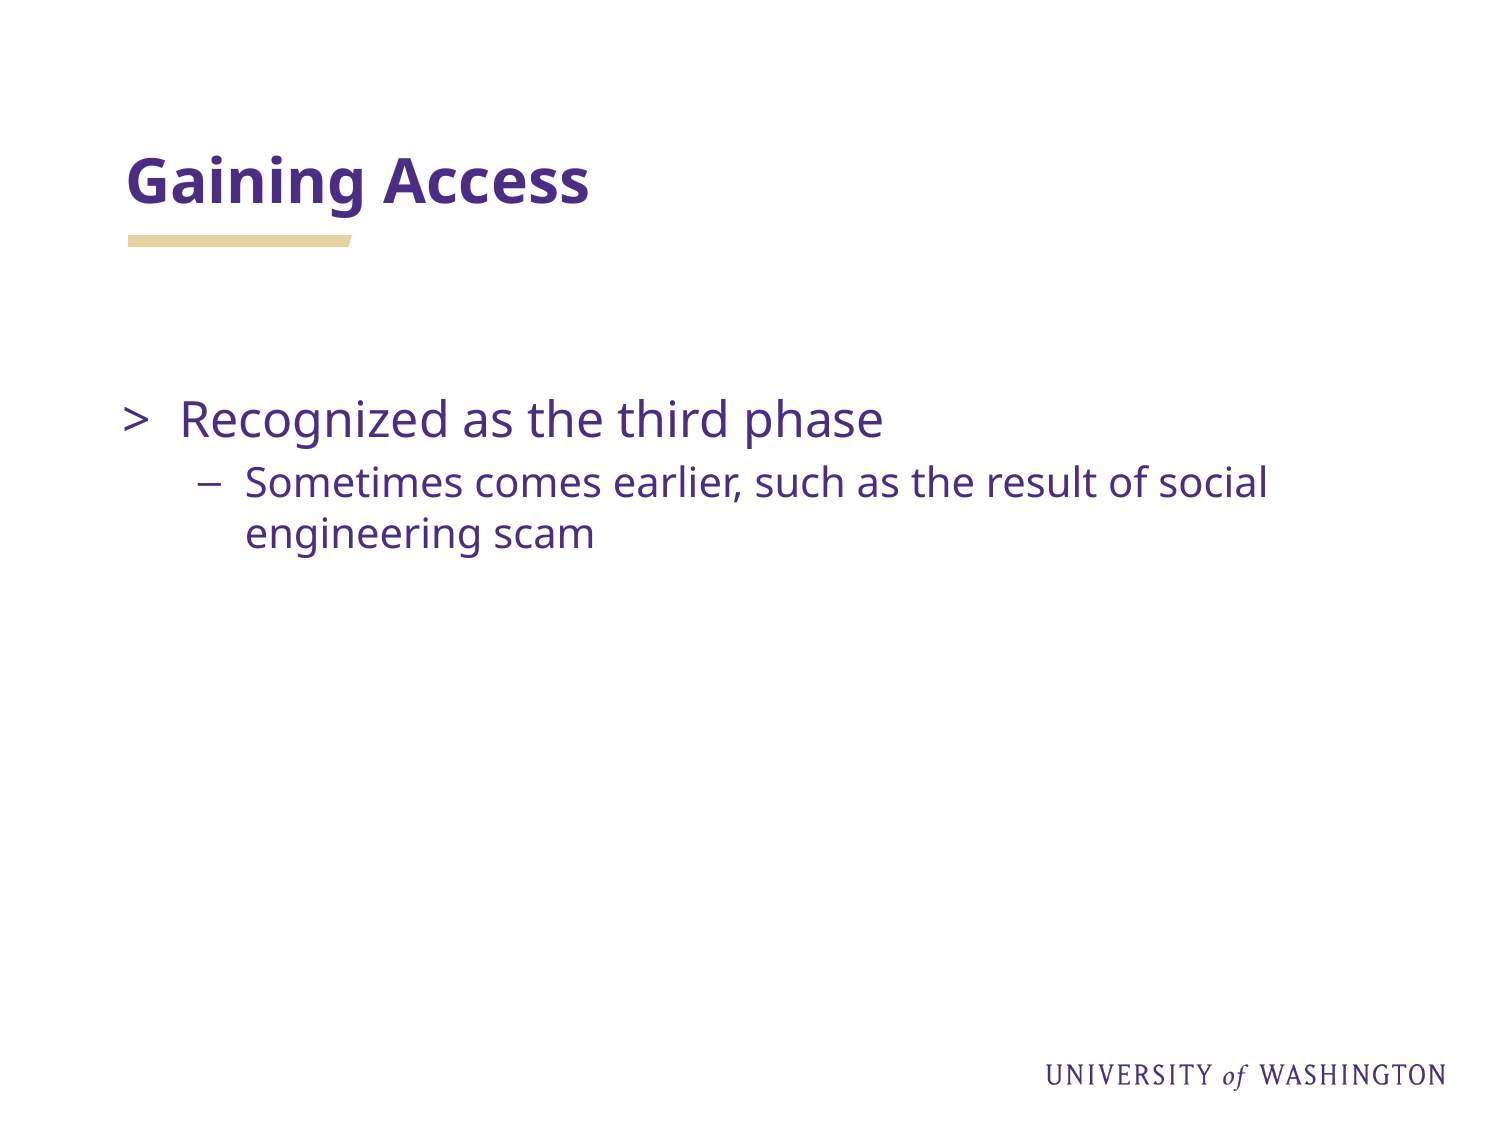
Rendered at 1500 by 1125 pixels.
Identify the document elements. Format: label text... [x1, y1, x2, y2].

picture [128, 235, 352, 247]
list Recognized as the third phase Sometimes comes earlier, such as the result of social engineering scam [108, 380, 1453, 1006]
picture [1046, 1064, 1445, 1091]
title Gaining Access [110, 60, 1453, 224]
